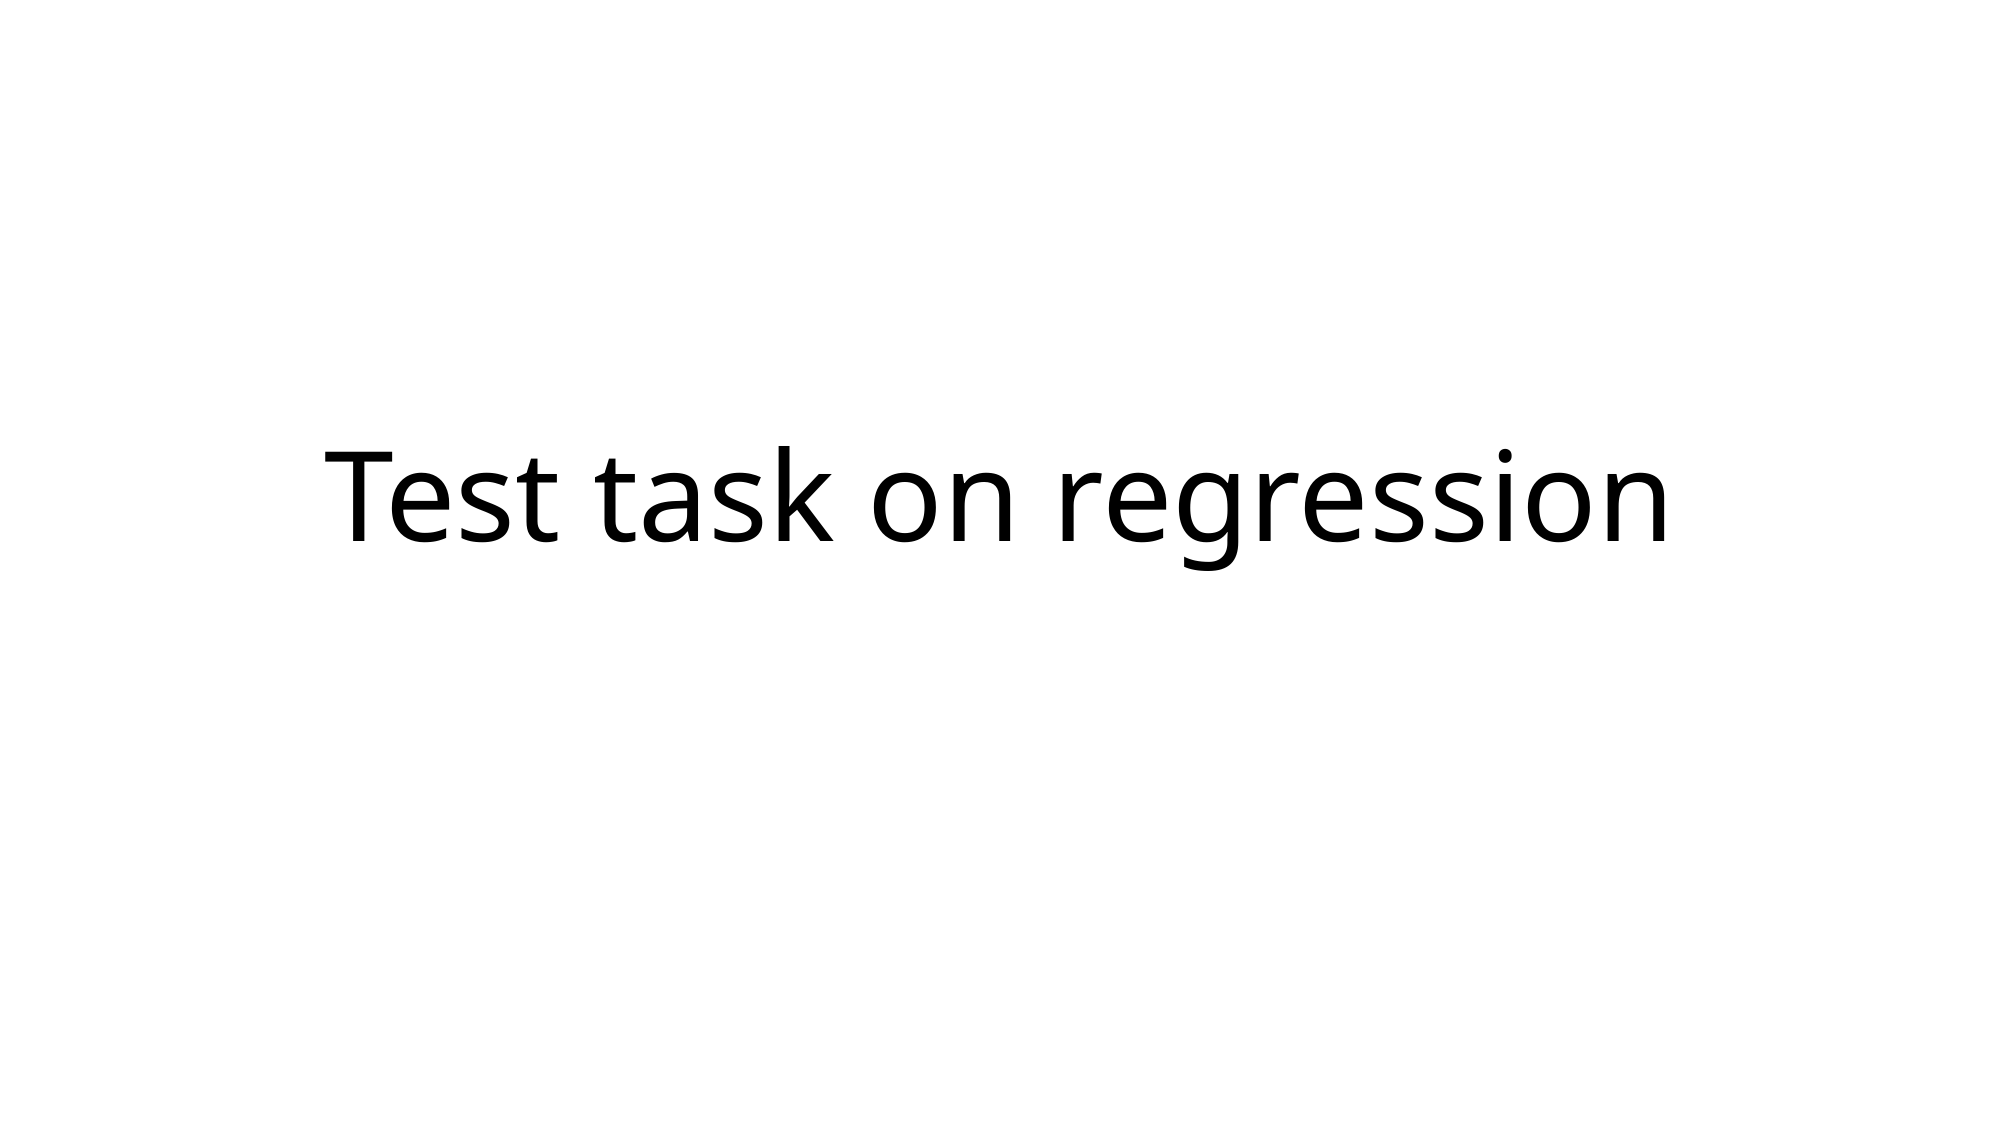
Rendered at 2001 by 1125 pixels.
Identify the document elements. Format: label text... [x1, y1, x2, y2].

title Test task on regression [249, 184, 1750, 576]
